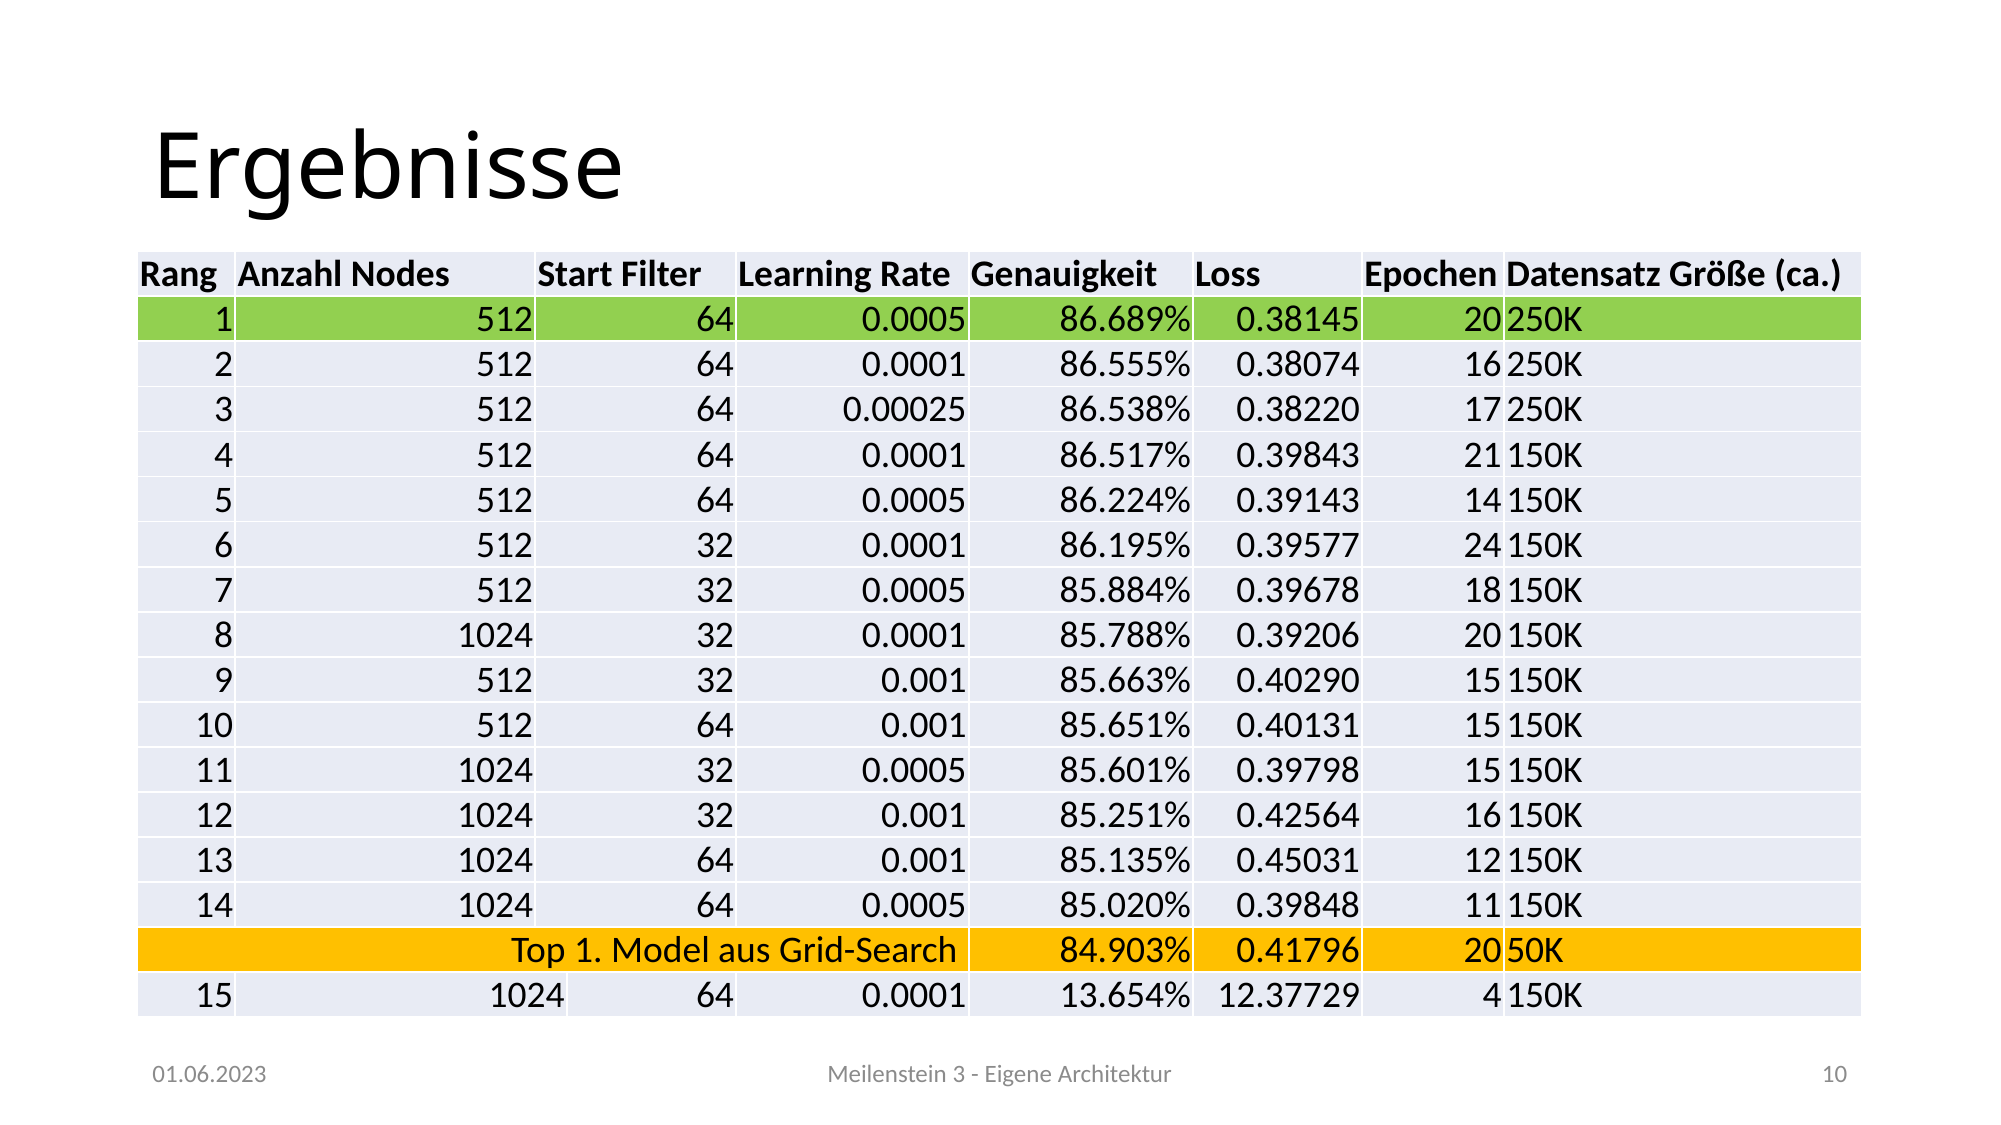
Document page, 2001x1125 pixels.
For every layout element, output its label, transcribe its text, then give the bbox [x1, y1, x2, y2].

table_cell 0.39848 [1194, 883, 1361, 926]
table_cell 150K [1505, 883, 1861, 926]
table_cell 16 [1363, 342, 1503, 386]
table_cell 85.788% [970, 613, 1192, 656]
table_cell 150K [1505, 703, 1861, 746]
table_cell 11 [1363, 883, 1503, 926]
table_cell 0.0001 [737, 522, 968, 566]
table_cell 1024 [236, 838, 534, 881]
table_cell 512 [236, 477, 534, 521]
table_cell 85.251% [970, 793, 1192, 836]
table_cell 250K [1505, 342, 1861, 386]
table_cell 50K [1505, 928, 1861, 971]
table_cell 7 [138, 568, 234, 611]
table_header Loss [1194, 252, 1361, 295]
table_cell 12 [1363, 838, 1503, 881]
table_cell 20 [1363, 613, 1503, 656]
table_cell 0.39143 [1194, 477, 1361, 521]
table_cell 0.0005 [737, 748, 968, 791]
table_cell 13 [138, 838, 234, 881]
table_cell 86.538% [970, 387, 1192, 431]
table_cell 32 [536, 613, 735, 656]
table_cell 21 [1363, 432, 1503, 476]
table_cell 14 [138, 883, 234, 926]
table_cell 0.0001 [737, 613, 968, 656]
table_cell 85.020% [970, 883, 1192, 926]
table_cell 2 [138, 342, 234, 386]
table_cell 0.0005 [737, 883, 968, 926]
table_cell 0.39678 [1194, 568, 1361, 611]
table_cell 512 [236, 522, 534, 566]
table_cell 85.884% [970, 568, 1192, 611]
table_cell 0.0001 [737, 973, 968, 1016]
table_cell 16 [1363, 793, 1503, 836]
table_cell 0.001 [737, 703, 968, 746]
table_cell 24 [1363, 522, 1503, 566]
table_cell 32 [536, 568, 735, 611]
table_cell 512 [236, 432, 534, 476]
table_cell 150K [1505, 793, 1861, 836]
table_cell 150K [1505, 613, 1861, 656]
table_header Epochen [1363, 252, 1503, 295]
table_cell 0.41796 [1194, 928, 1361, 971]
table_cell 13.654% [970, 973, 1192, 1016]
table_cell 12.37729 [1194, 973, 1361, 1016]
table_cell 1024 [236, 883, 534, 926]
table_cell 250K [1505, 387, 1861, 431]
table_cell 85.601% [970, 748, 1192, 791]
table_cell 0.40290 [1194, 658, 1361, 701]
table_cell 18 [1363, 568, 1503, 611]
table_header Anzahl Nodes [236, 252, 534, 295]
table_cell 512 [236, 703, 534, 746]
table_cell 0.38145 [1194, 297, 1361, 340]
table_cell 84.903% [970, 928, 1192, 971]
table_cell 1024 [236, 748, 534, 791]
table_cell 86.224% [970, 477, 1192, 521]
table_cell 32 [536, 522, 735, 566]
table_cell 150K [1505, 522, 1861, 566]
table_cell 512 [236, 297, 534, 340]
table_cell 12 [138, 793, 234, 836]
table_cell 4 [138, 432, 234, 476]
table_cell 0.001 [737, 793, 968, 836]
table_cell 0.001 [737, 658, 968, 701]
table_cell 32 [536, 793, 735, 836]
table_cell 5 [138, 477, 234, 521]
table_cell 4 [1363, 973, 1503, 1016]
table_cell 0.00025 [737, 387, 968, 431]
table_cell 0.0001 [737, 432, 968, 476]
table_cell 150K [1505, 432, 1861, 476]
table_cell 0.45031 [1194, 838, 1361, 881]
table_cell 1024 [236, 973, 566, 1016]
table_cell 1 [138, 297, 234, 340]
table_cell 86.555% [970, 342, 1192, 386]
table_cell 32 [536, 658, 735, 701]
table_cell Top 1. Model aus Grid-Search [138, 928, 968, 971]
table_cell 15 [1363, 658, 1503, 701]
table_cell 32 [536, 748, 735, 791]
table_cell 14 [1363, 477, 1503, 521]
table_cell 0.39206 [1194, 613, 1361, 656]
table_cell 0.38220 [1194, 387, 1361, 431]
table_cell 17 [1363, 387, 1503, 431]
table_cell 10 [138, 703, 234, 746]
table_cell 15 [1363, 703, 1503, 746]
table_cell 9 [138, 658, 234, 701]
table_cell 64 [536, 297, 735, 340]
table_cell 64 [536, 883, 735, 926]
table_cell 150K [1505, 838, 1861, 881]
table_cell 64 [536, 477, 735, 521]
table_cell 0.39798 [1194, 748, 1361, 791]
table_header Datensatz Größe (ca.) [1505, 252, 1861, 295]
table_cell 0.0005 [737, 477, 968, 521]
table_cell 150K [1505, 973, 1861, 1016]
table_header Learning Rate [737, 252, 968, 295]
table_cell 512 [236, 387, 534, 431]
table_header Genauigkeit [970, 252, 1192, 295]
table_cell 8 [138, 613, 234, 656]
table_cell 1024 [236, 613, 534, 656]
table_cell 150K [1505, 568, 1861, 611]
table_cell 85.135% [970, 838, 1192, 881]
table_cell 512 [236, 342, 534, 386]
table_cell 512 [236, 658, 534, 701]
table_cell 64 [536, 342, 735, 386]
table_cell 20 [1363, 928, 1503, 971]
table_cell 64 [568, 973, 735, 1016]
table_cell 86.517% [970, 432, 1192, 476]
slide_number 10 [1412, 1042, 1863, 1103]
table_cell 150K [1505, 748, 1861, 791]
title Ergebnisse [137, 59, 1863, 250]
table_cell 20 [1363, 297, 1503, 340]
table_cell 0.0001 [737, 342, 968, 386]
table_cell 1024 [236, 793, 534, 836]
table_cell 0.001 [737, 838, 968, 881]
table_cell 150K [1505, 477, 1861, 521]
table_cell 0.38074 [1194, 342, 1361, 386]
table_cell 0.42564 [1194, 793, 1361, 836]
table_cell 0.39577 [1194, 522, 1361, 566]
table_cell 64 [536, 432, 735, 476]
table_cell 3 [138, 387, 234, 431]
table_cell 0.39843 [1194, 432, 1361, 476]
table_header Start Filter [536, 252, 735, 295]
table_cell 86.689% [970, 297, 1192, 340]
table_cell 64 [536, 387, 735, 431]
table_cell 6 [138, 522, 234, 566]
table_cell 0.40131 [1194, 703, 1361, 746]
table_cell 15 [1363, 748, 1503, 791]
table_cell 150K [1505, 658, 1861, 701]
table_cell 512 [236, 568, 534, 611]
table_cell 250K [1505, 297, 1861, 340]
table_cell 11 [138, 748, 234, 791]
table_cell 64 [536, 703, 735, 746]
table_cell 86.195% [970, 522, 1192, 566]
table_cell 64 [536, 838, 735, 881]
table_cell 85.651% [970, 703, 1192, 746]
table_cell 0.0005 [737, 568, 968, 611]
table_header Rang [138, 252, 234, 295]
table_cell 15 [138, 973, 234, 1016]
table_cell 85.663% [970, 658, 1192, 701]
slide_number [137, 1042, 588, 1103]
footer Meilenstein 3 - Eigene Architektur [662, 1042, 1338, 1103]
table_cell 0.0005 [737, 297, 968, 340]
